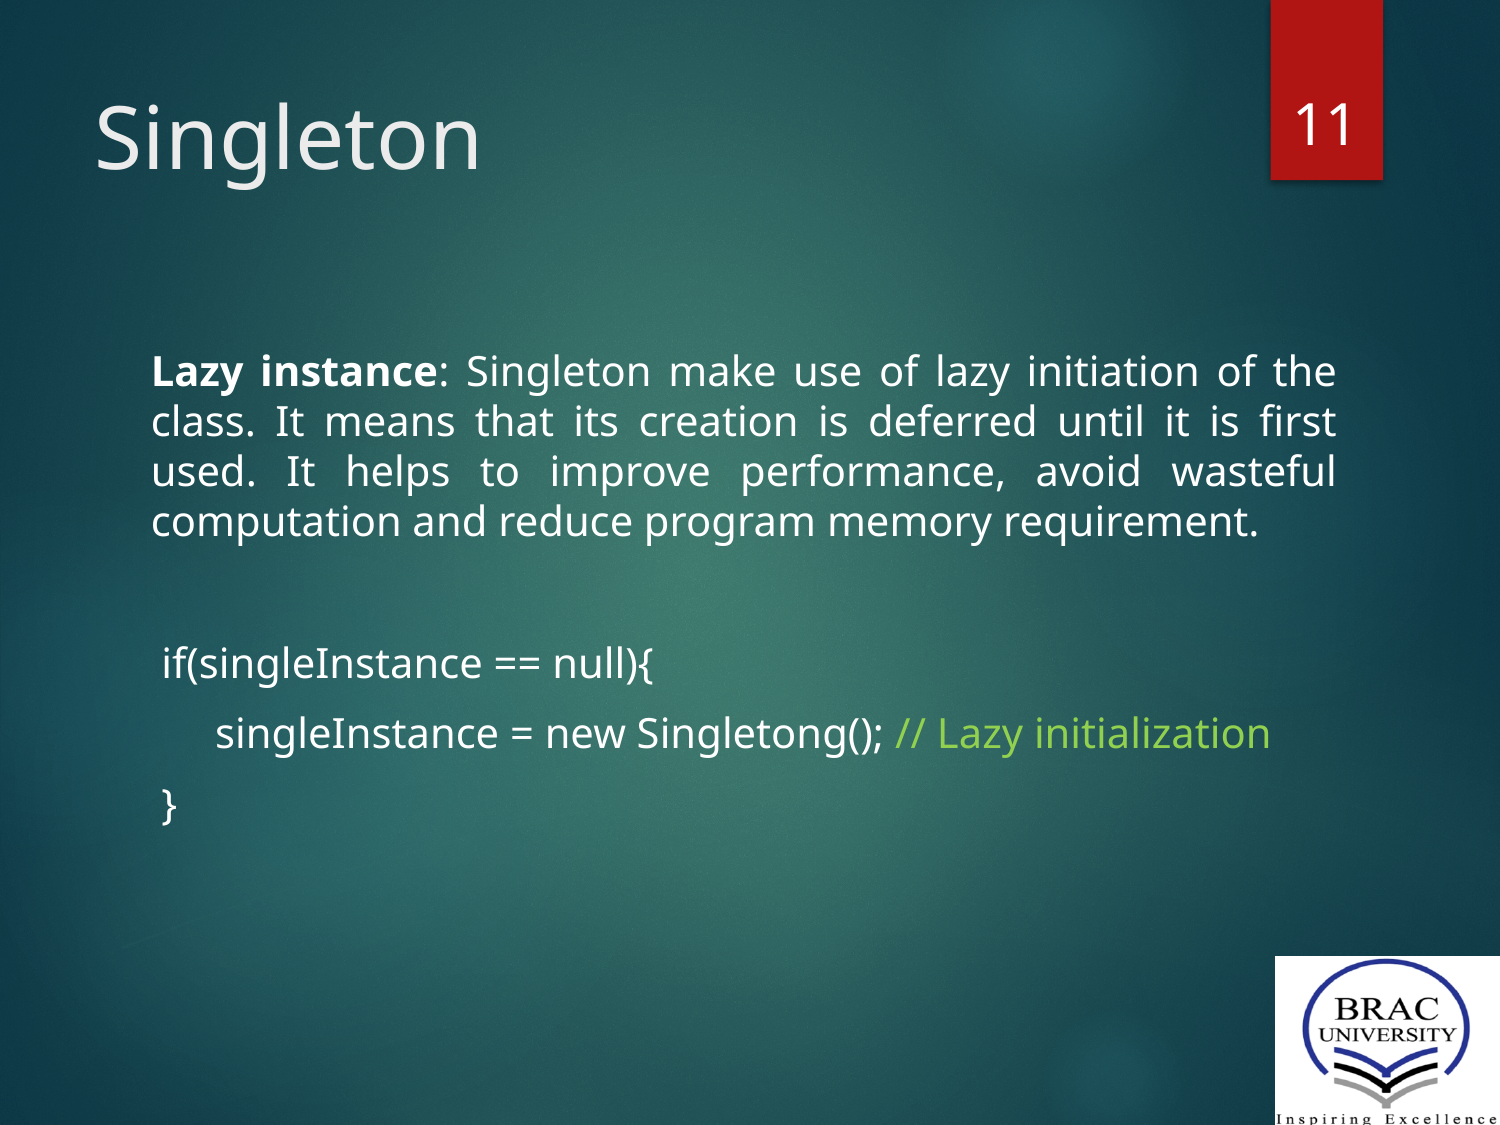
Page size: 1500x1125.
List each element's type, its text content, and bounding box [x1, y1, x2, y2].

list Lazy instance: Singleton make use of lazy initiation of the class. It means that its creation is deferred until it is first used. It helps to improve performance, avoid wasteful computation and reduce program memory requirement. if(singleInstance == null){ singleInstance = new Singletong(); // Lazy initialization } [135, 336, 1353, 1025]
title Singleton [79, 74, 1237, 304]
slide_number ‹#› [1273, 48, 1378, 175]
picture [0, 0, 1500, 1125]
